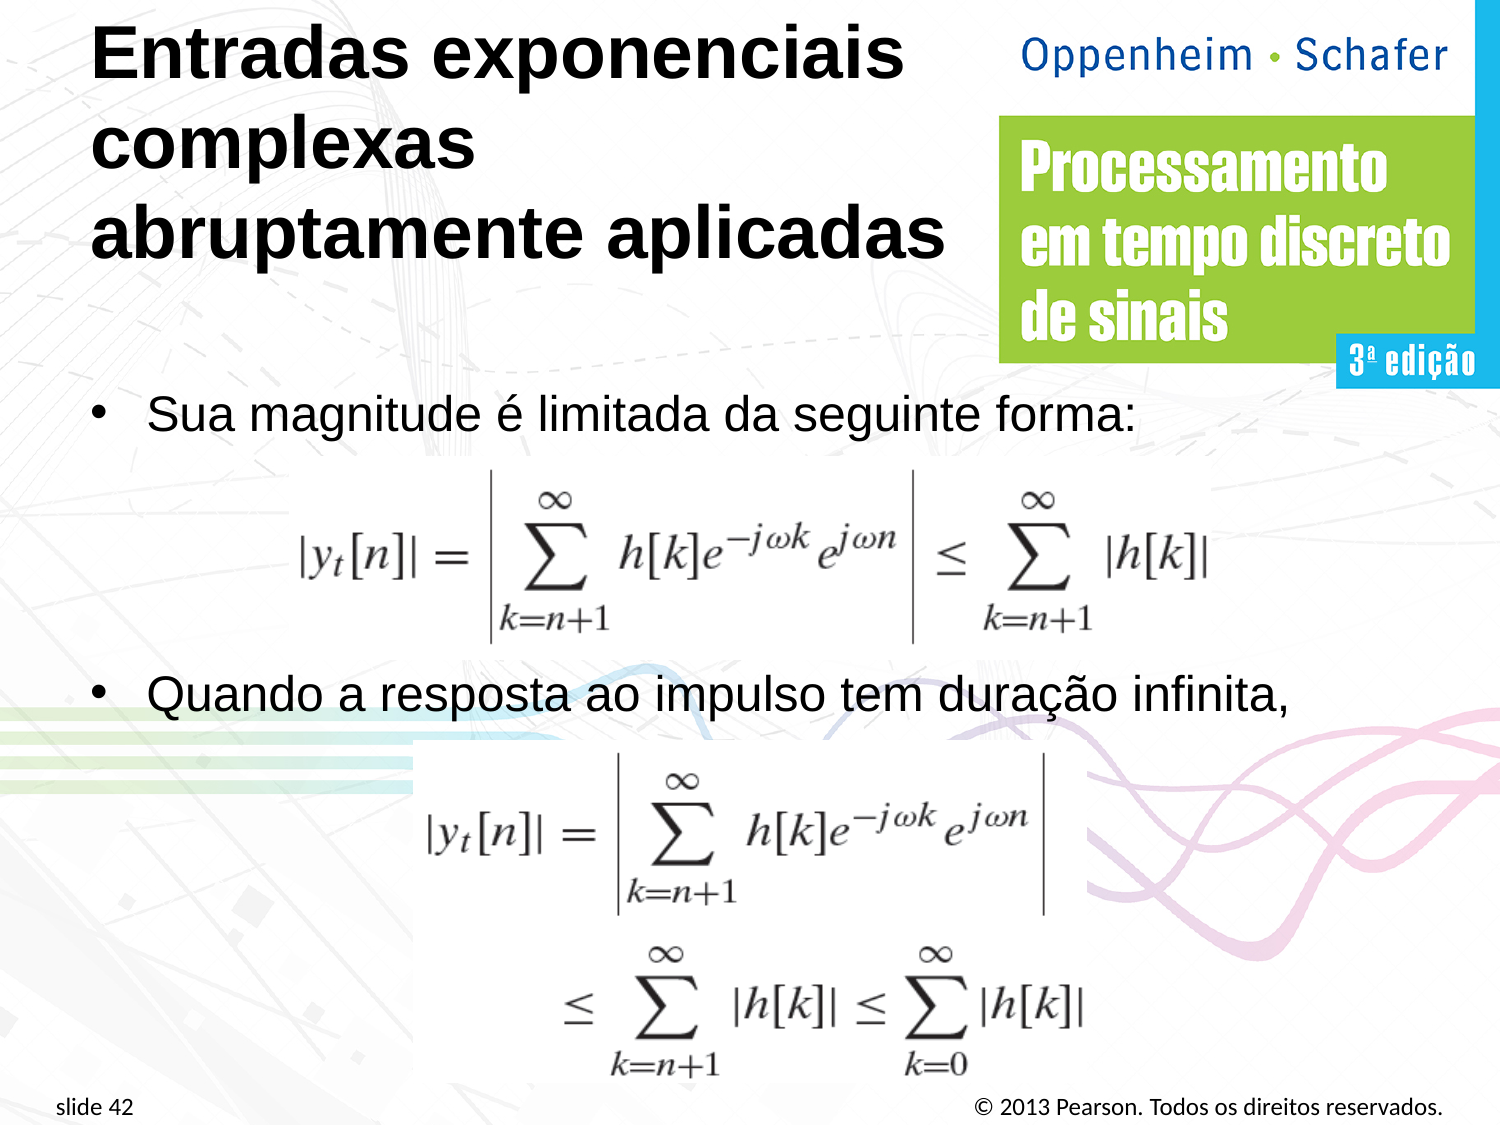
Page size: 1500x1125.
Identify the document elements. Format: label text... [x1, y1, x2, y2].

picture [1446, 351, 1457, 375]
picture [1463, 351, 1474, 375]
picture [288, 455, 1212, 660]
list Sua magnitude é limitada da seguinte forma: Quando a resposta ao impulso tem duração infinita, [75, 373, 1425, 1071]
title Entradas exponenciais complexas abruptamente aplicadas [75, 45, 998, 233]
picture [0, 0, 1500, 1125]
picture [1387, 351, 1397, 373]
